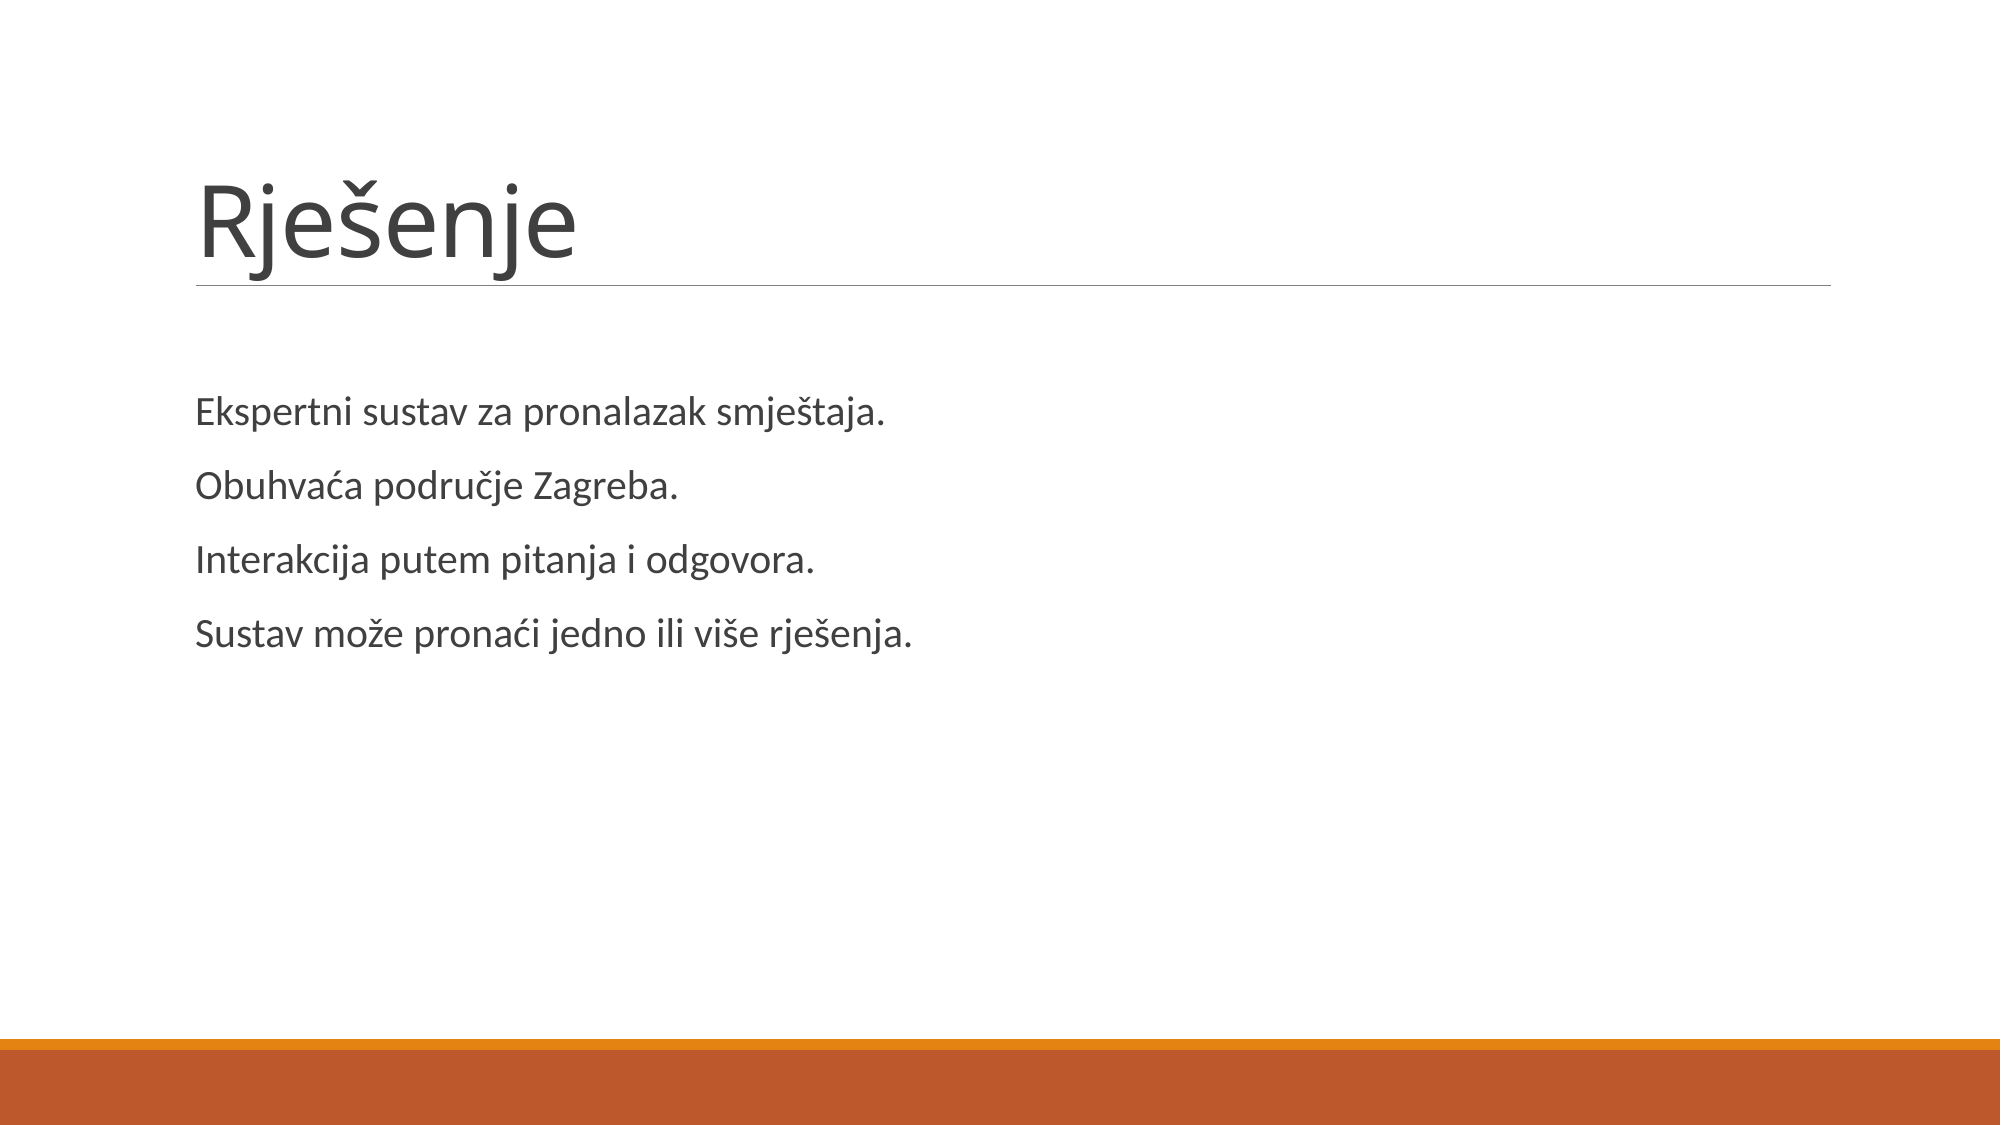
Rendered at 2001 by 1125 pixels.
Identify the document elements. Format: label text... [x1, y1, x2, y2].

list Ekspertni sustav za pronalazak smještaja. Obuhvaća područje Zagreba. Interakcija putem pitanja i odgovora. Sustav može pronaći jedno ili više rješenja. [180, 302, 1830, 963]
title Rješenje [180, 47, 1830, 285]
